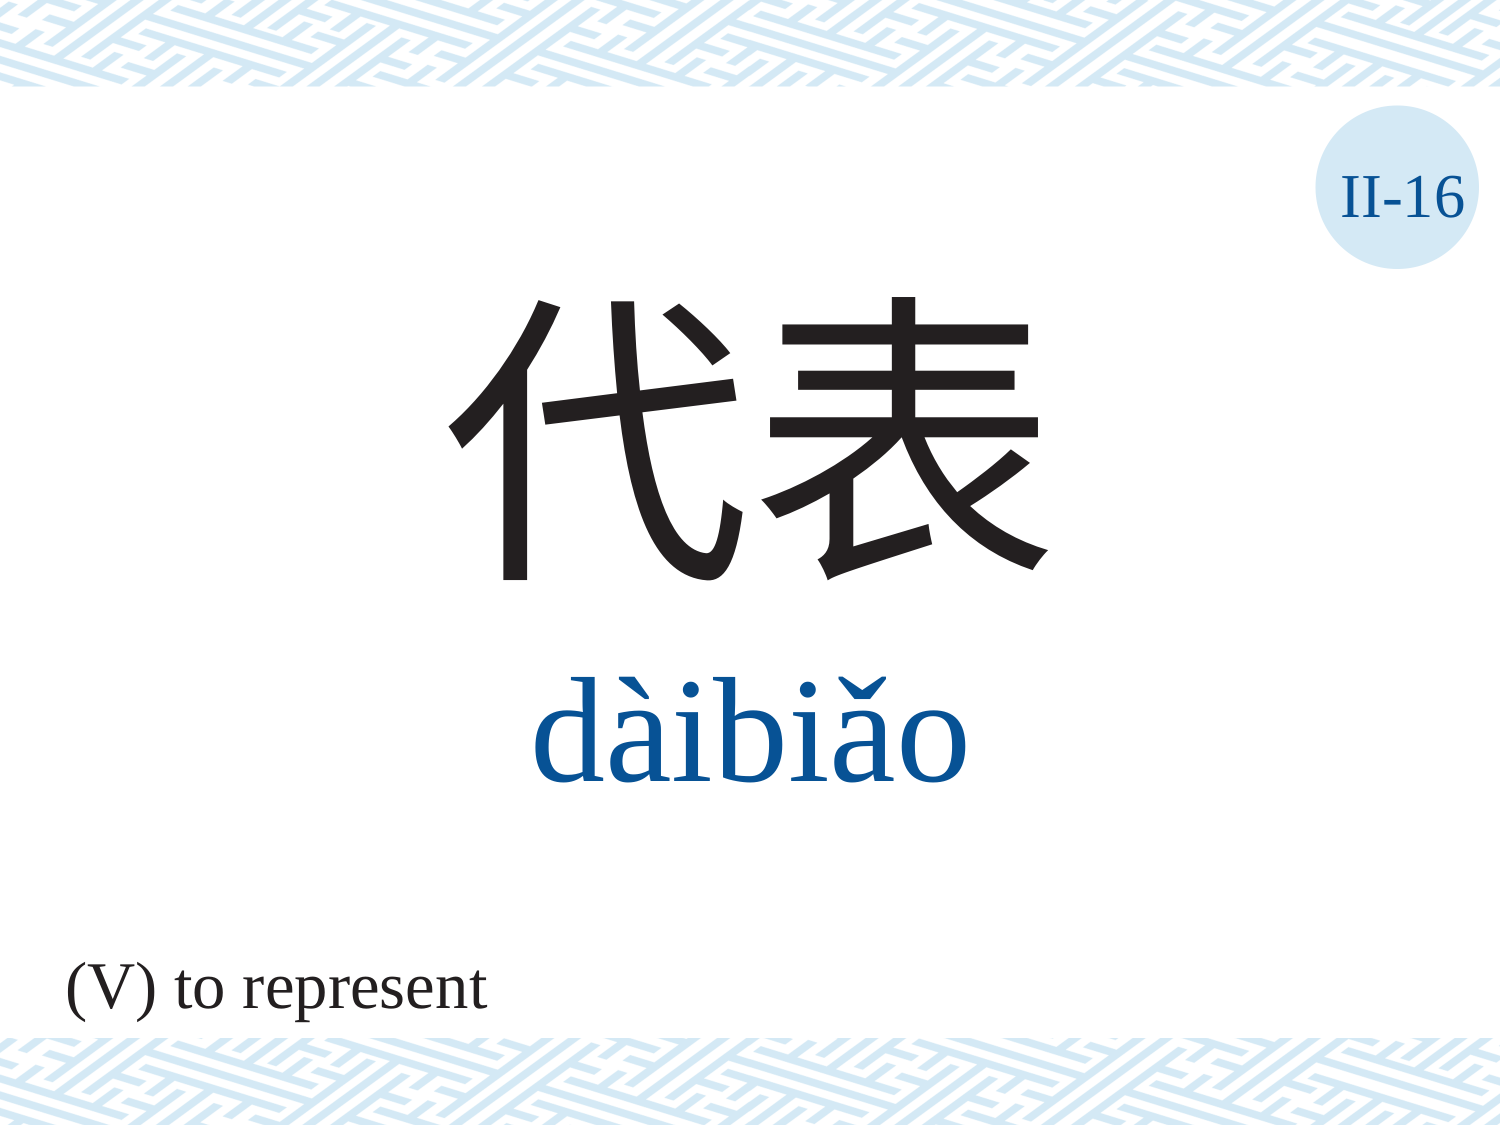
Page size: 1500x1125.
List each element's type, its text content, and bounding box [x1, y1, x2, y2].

text_box (V) to represent [62, 942, 490, 1023]
picture [0, 0, 1500, 1125]
text_box II-16 代表 dàibiǎo [439, 154, 1467, 812]
